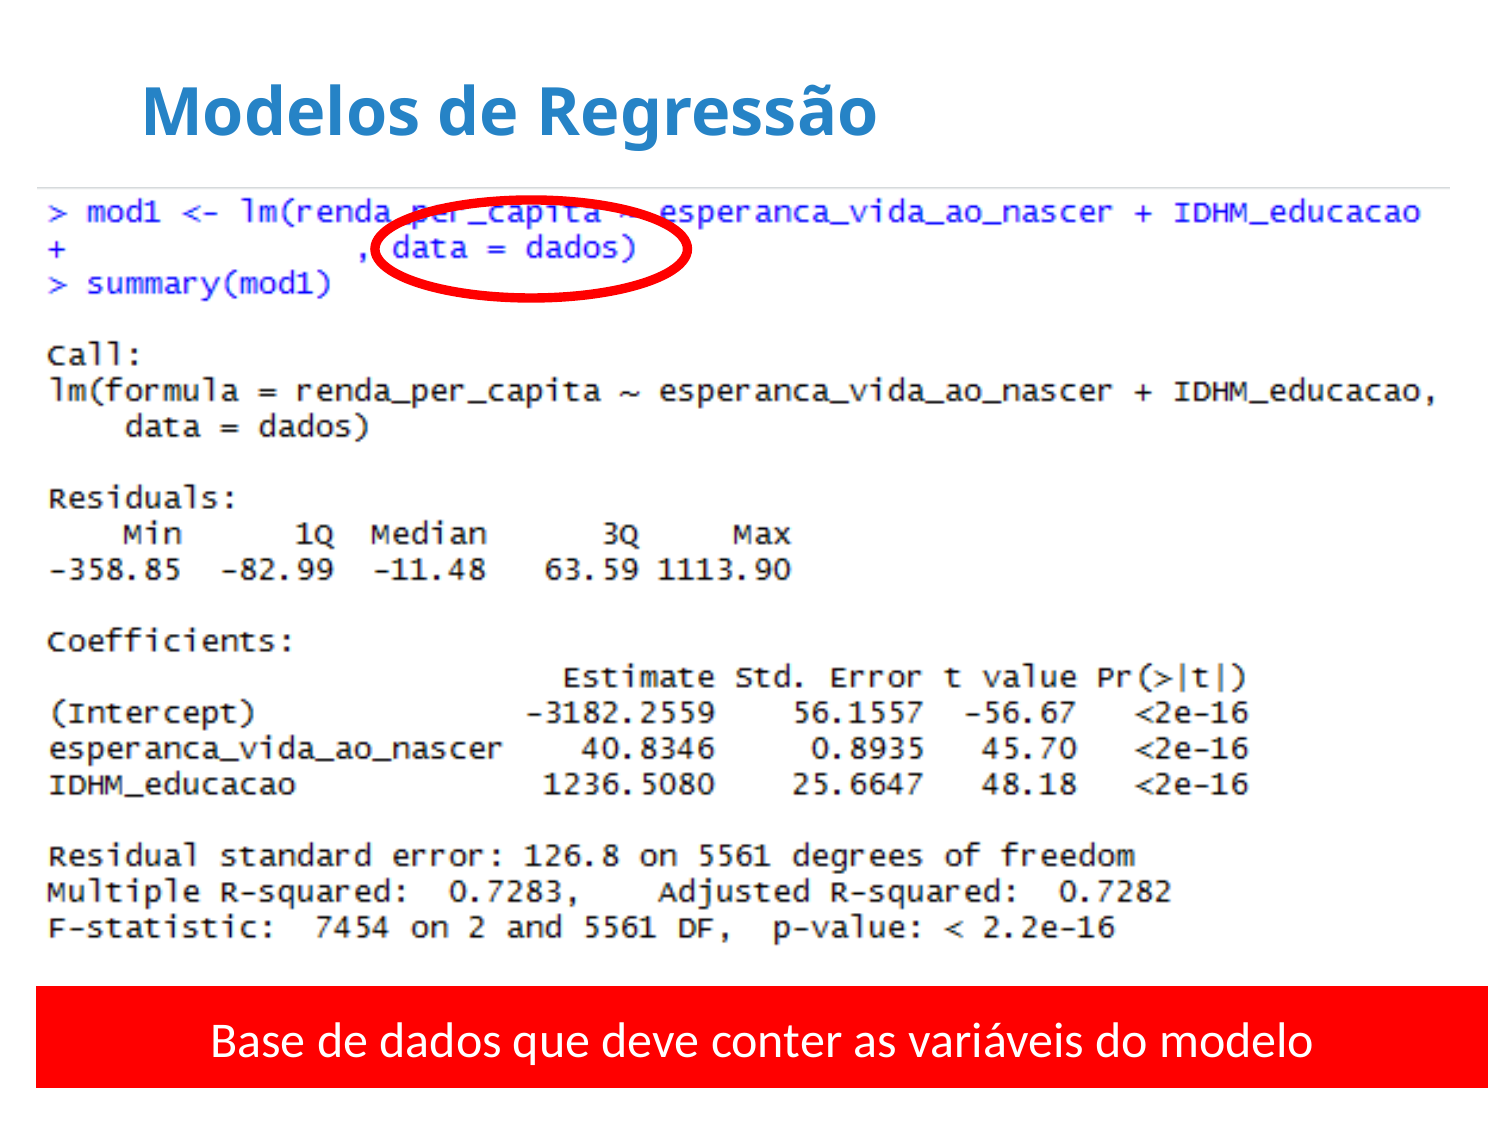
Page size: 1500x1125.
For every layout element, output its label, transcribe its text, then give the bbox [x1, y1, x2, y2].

text_box Base de dados que deve conter as variáveis do modelo [36, 986, 1488, 1088]
picture [37, 187, 1450, 955]
title Modelos de Regressão [125, 75, 1096, 152]
